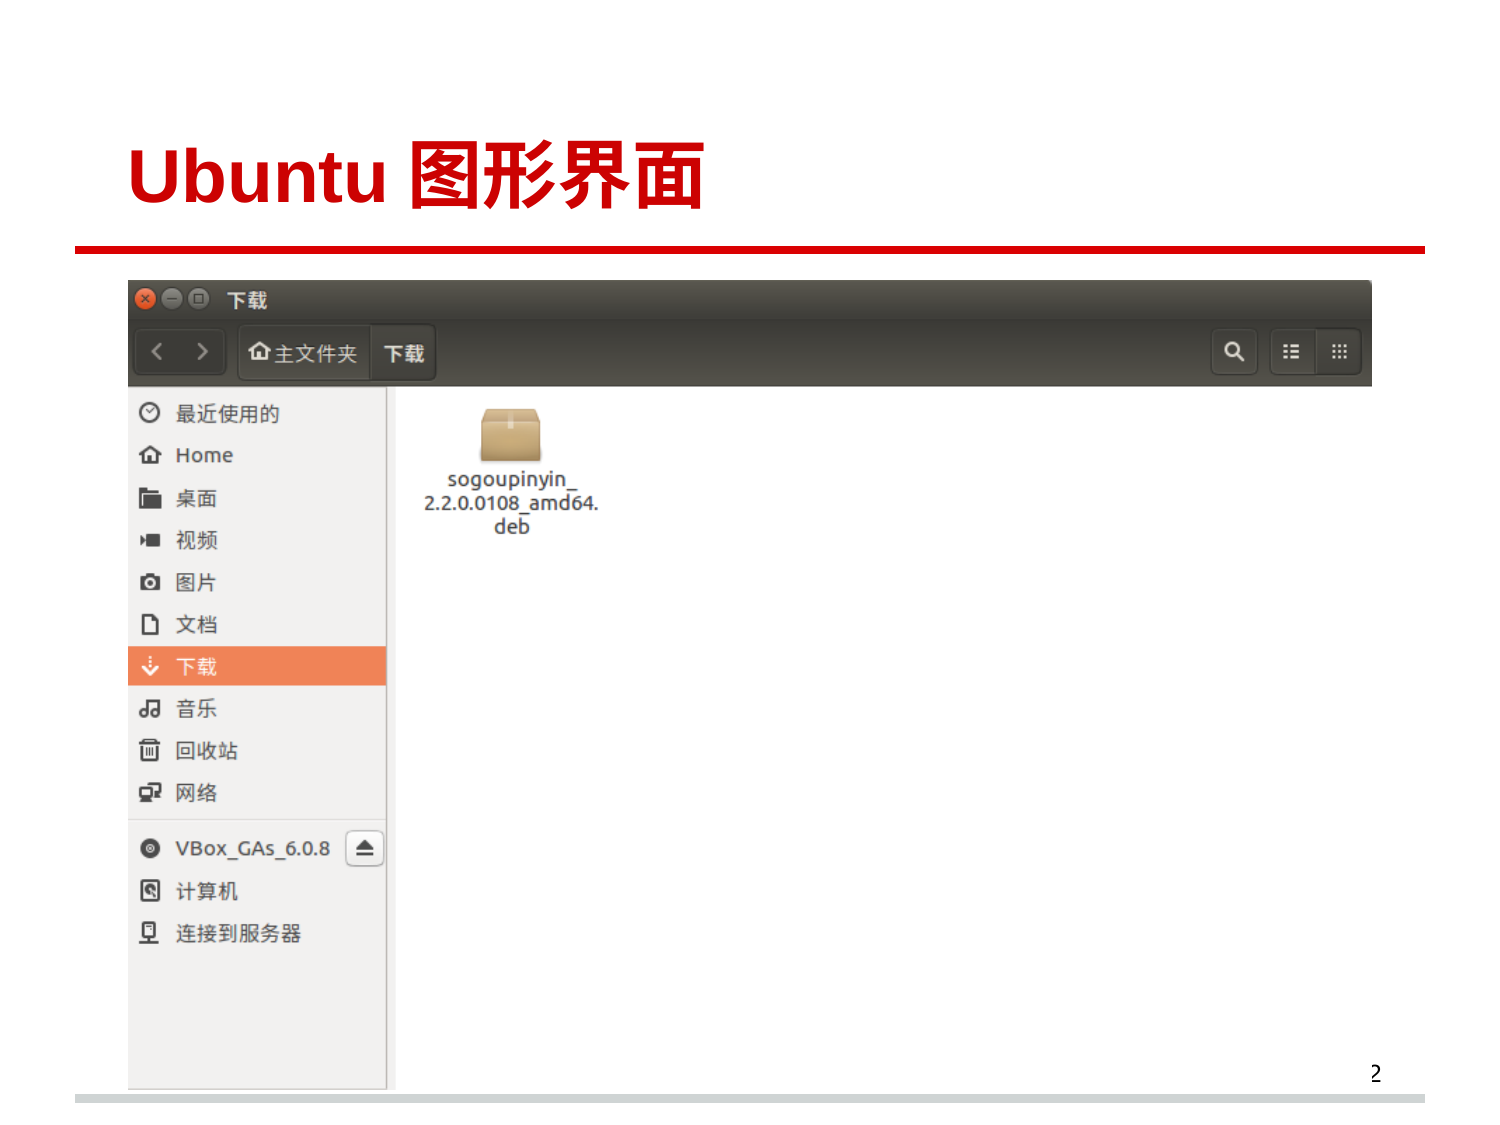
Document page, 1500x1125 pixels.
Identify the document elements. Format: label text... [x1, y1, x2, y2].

title Ubuntu图形界面 [75, 45, 1425, 233]
picture [127, 280, 1373, 1091]
slide_number 52 [1059, 1042, 1397, 1103]
